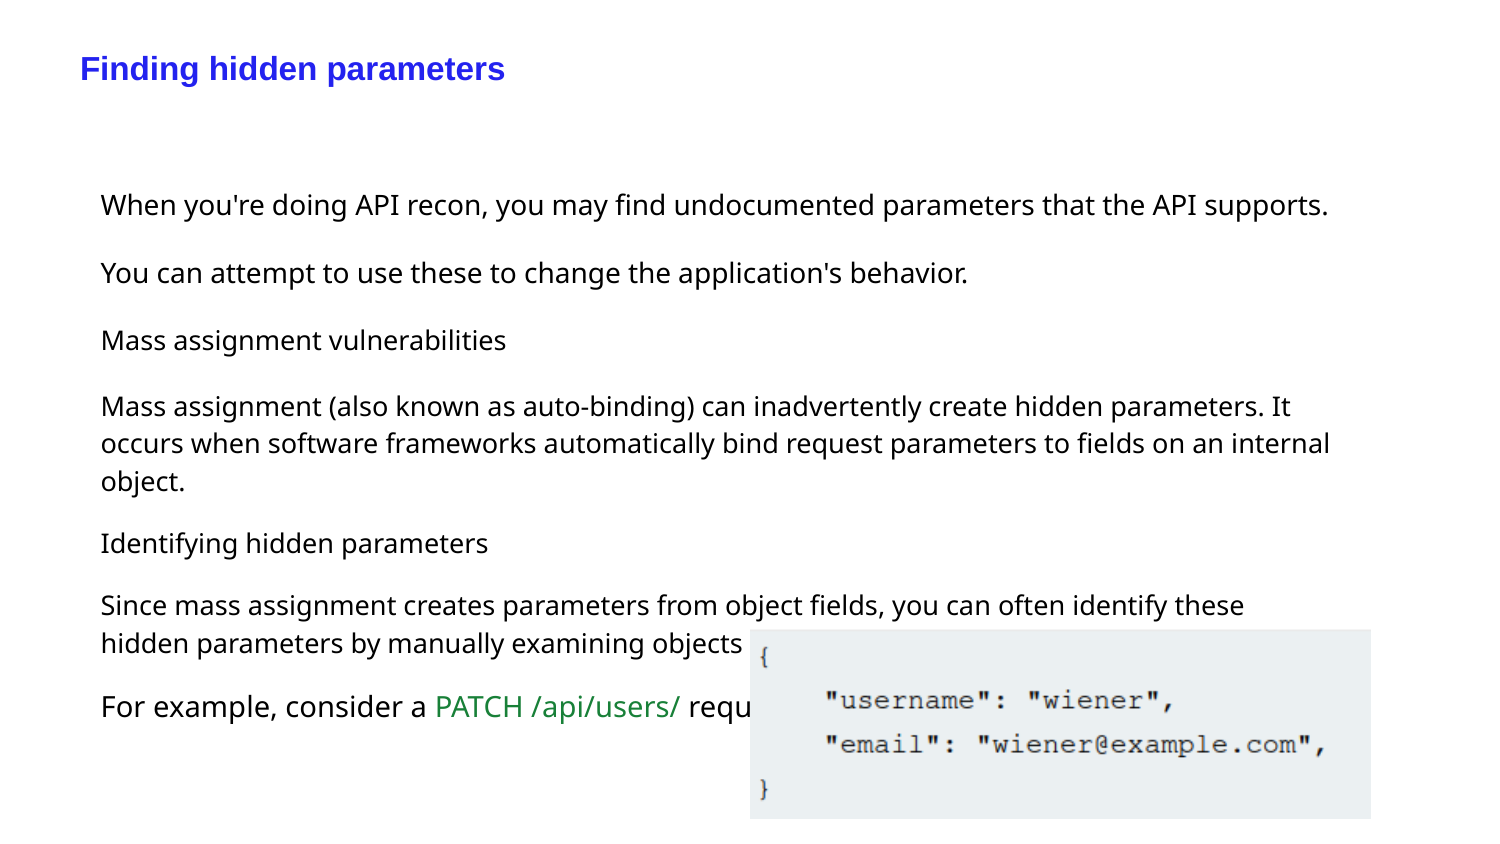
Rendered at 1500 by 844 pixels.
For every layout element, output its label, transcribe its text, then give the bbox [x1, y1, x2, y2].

title When you're doing API recon, you may find undocumented parameters that the API supports. You can attempt to use these to change the application's behavior. Mass assignment vulnerabilities Mass assignment (also known as auto-binding) can inadvertently create hidden parameters. It occurs when software frameworks automatically bind request parameters to fields on an internal object. Identifying hidden parameters Since mass assignment creates parameters from object fields, you can often identify these hidden parameters by manually examining objects returned by the API. For example, consider a PATCH /api/users/ request, [85, 172, 1351, 555]
picture [749, 622, 1371, 819]
subtitle Finding hidden parameters [65, 26, 655, 155]
